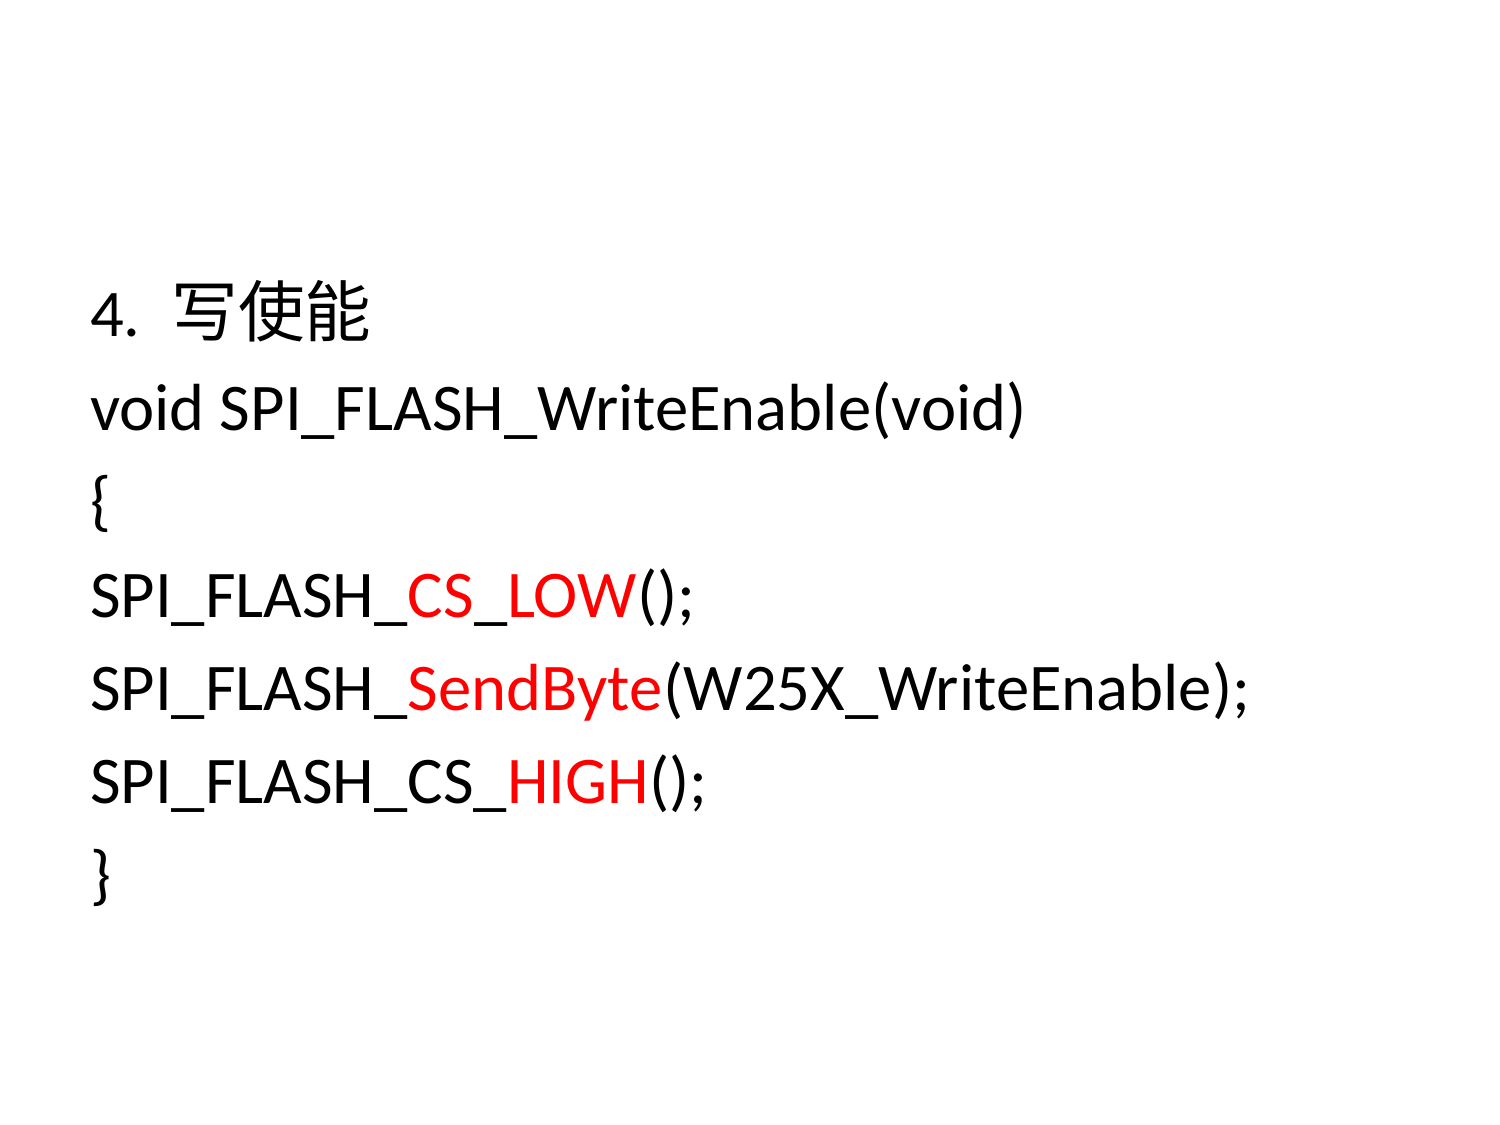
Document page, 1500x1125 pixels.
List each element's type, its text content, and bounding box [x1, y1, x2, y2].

list 4. 写使能 void SPI_FLASH_WriteEnable(void) { SPI_FLASH_CS_LOW(); SPI_FLASH_SendByte(W25X_WriteEnable); SPI_FLASH_CS_HIGH(); } [75, 262, 1425, 1005]
